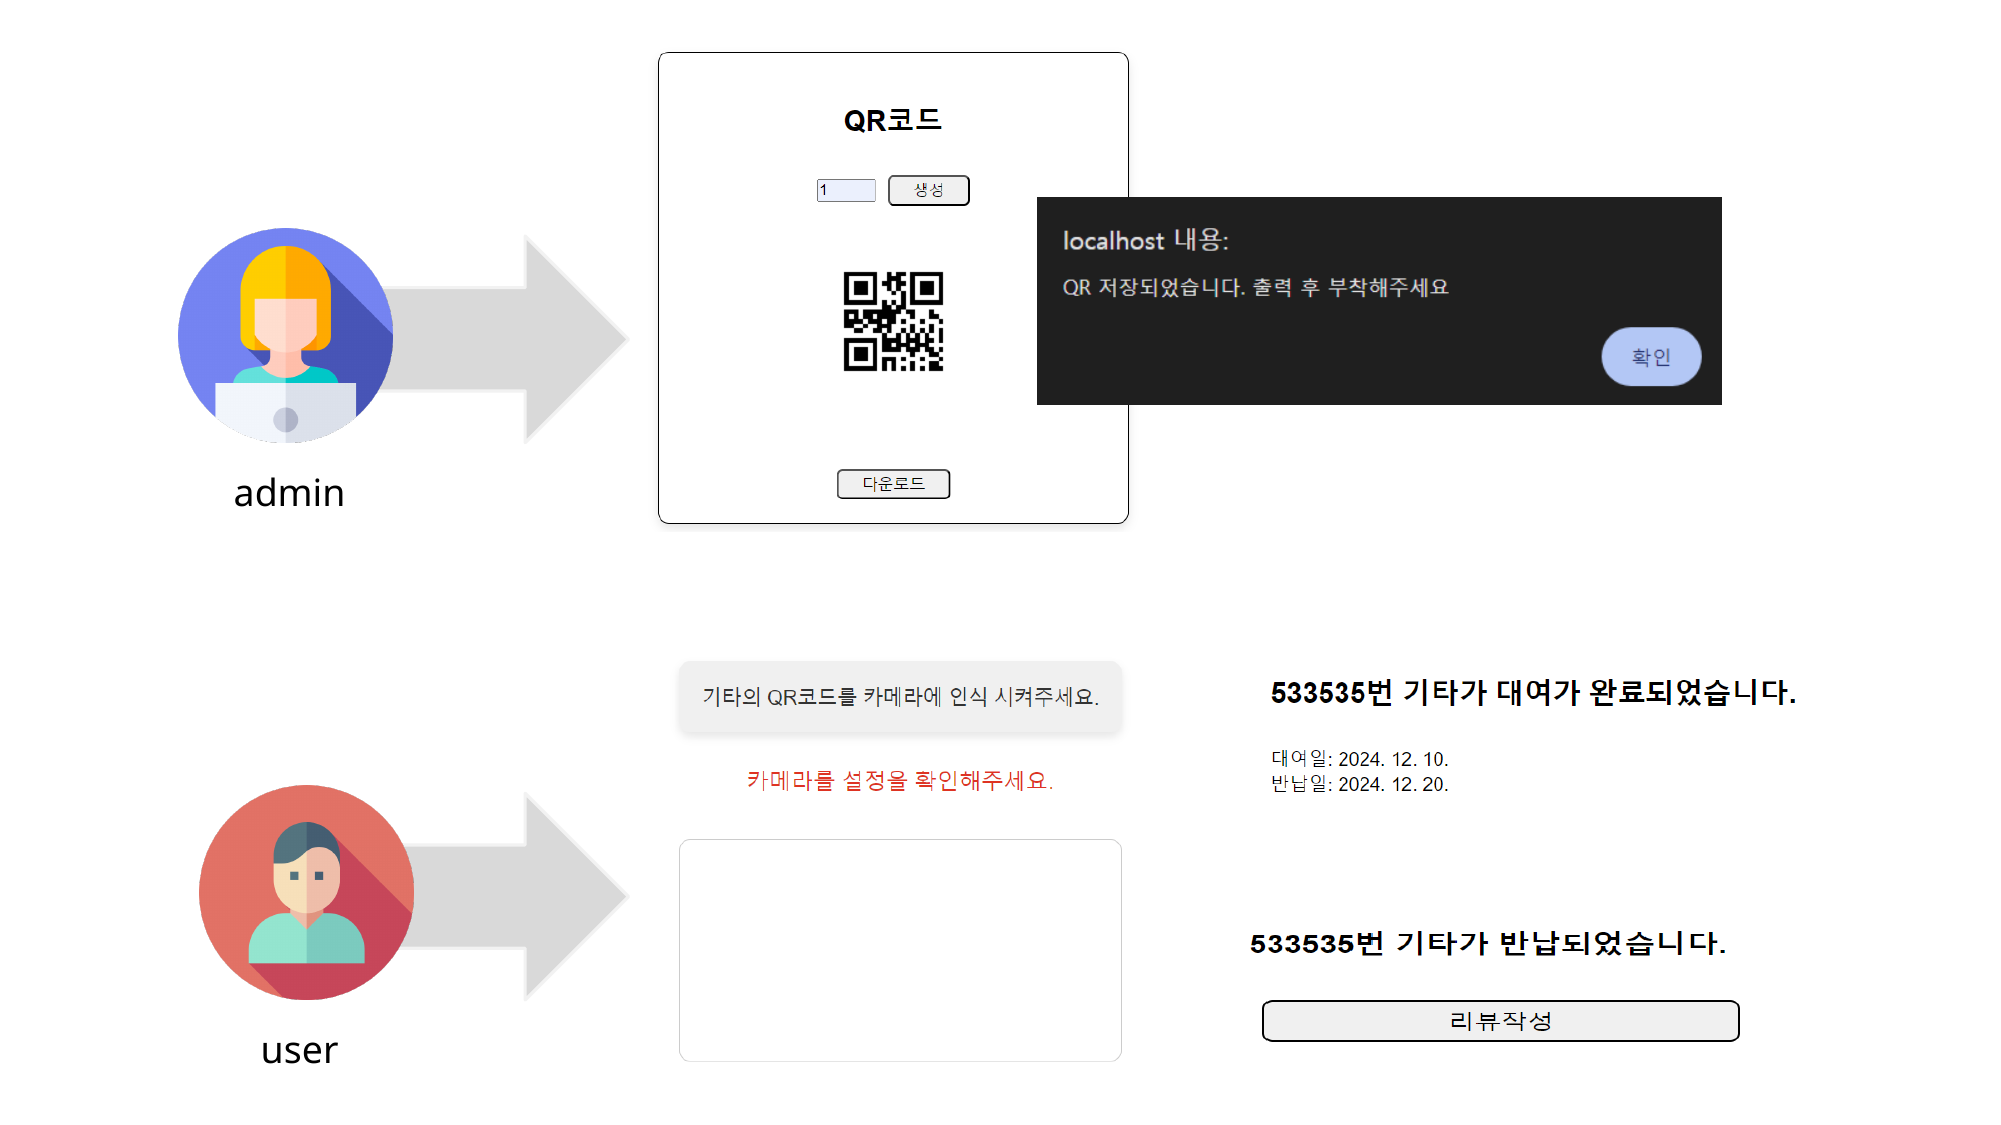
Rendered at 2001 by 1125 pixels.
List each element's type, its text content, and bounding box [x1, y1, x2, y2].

picture [1184, 593, 1815, 1092]
text_box [422, 791, 630, 1002]
picture [643, 36, 1722, 533]
text_box [401, 234, 630, 445]
picture [199, 785, 415, 1001]
picture [643, 650, 1141, 1079]
picture [178, 228, 394, 444]
text_box admin [218, 461, 393, 522]
text_box user [245, 1018, 368, 1079]
